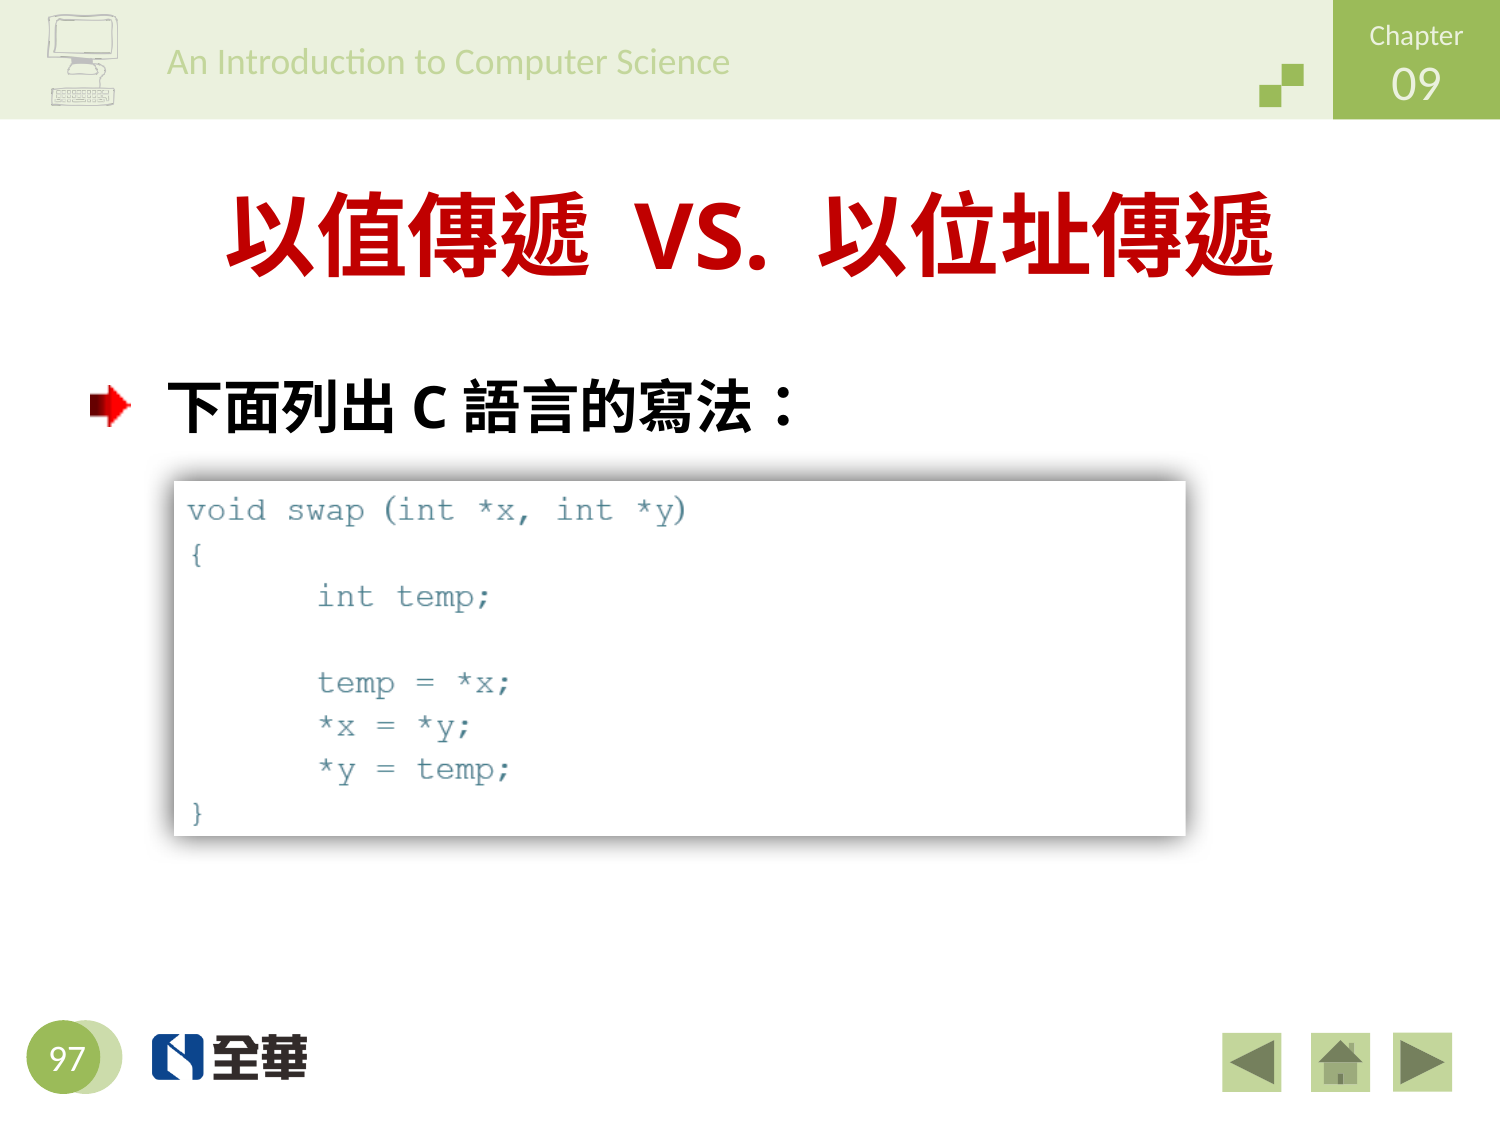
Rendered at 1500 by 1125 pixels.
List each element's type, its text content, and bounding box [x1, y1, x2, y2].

picture [152, 1034, 307, 1080]
picture [90, 385, 131, 427]
list 下面列出C語言的寫法： [75, 363, 1425, 1005]
picture [47, 14, 118, 106]
title 以值傳遞 VS. 以位址傳遞 [75, 138, 1425, 327]
picture [173, 481, 1186, 836]
